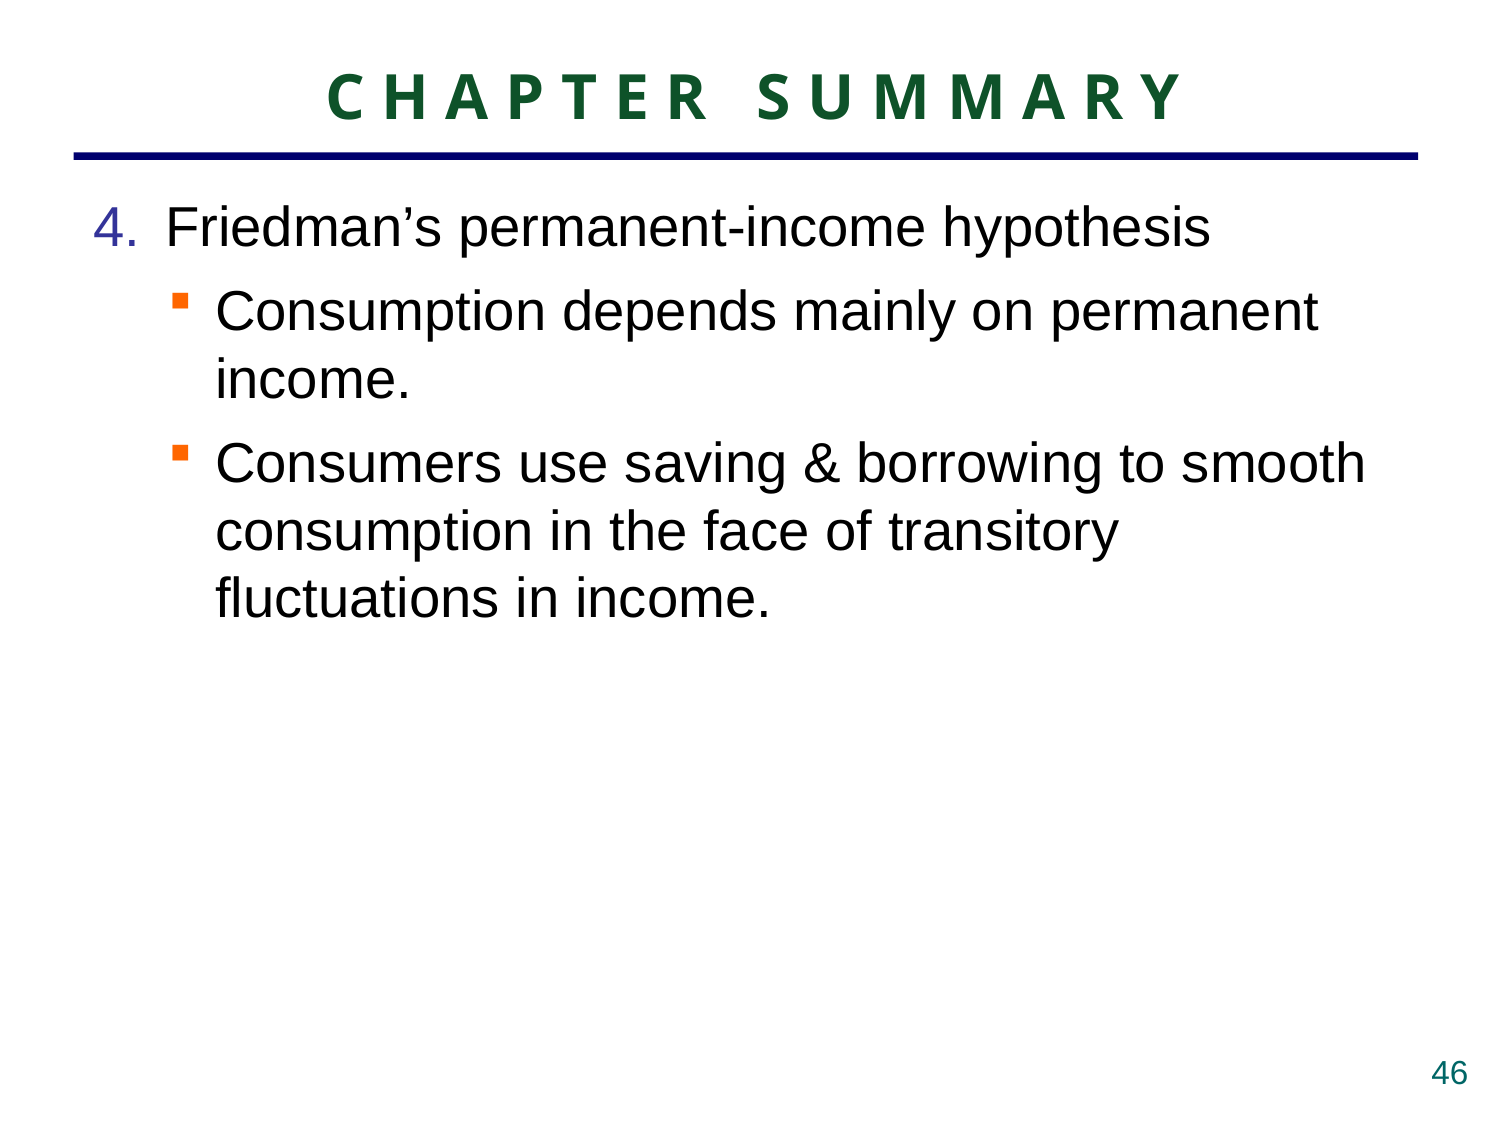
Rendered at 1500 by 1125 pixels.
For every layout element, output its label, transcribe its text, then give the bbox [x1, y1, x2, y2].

text_box 45 [1386, 1051, 1469, 1100]
list 4. Friedman’s permanent-income hypothesis Consumption depends mainly on permanent income. Consumers use saving & borrowing to smooth consumption in the face of transitory fluctuations in income. [78, 179, 1425, 1033]
title CHAPTER SUMMARY [76, 46, 1430, 139]
text_box [72, 150, 1420, 162]
